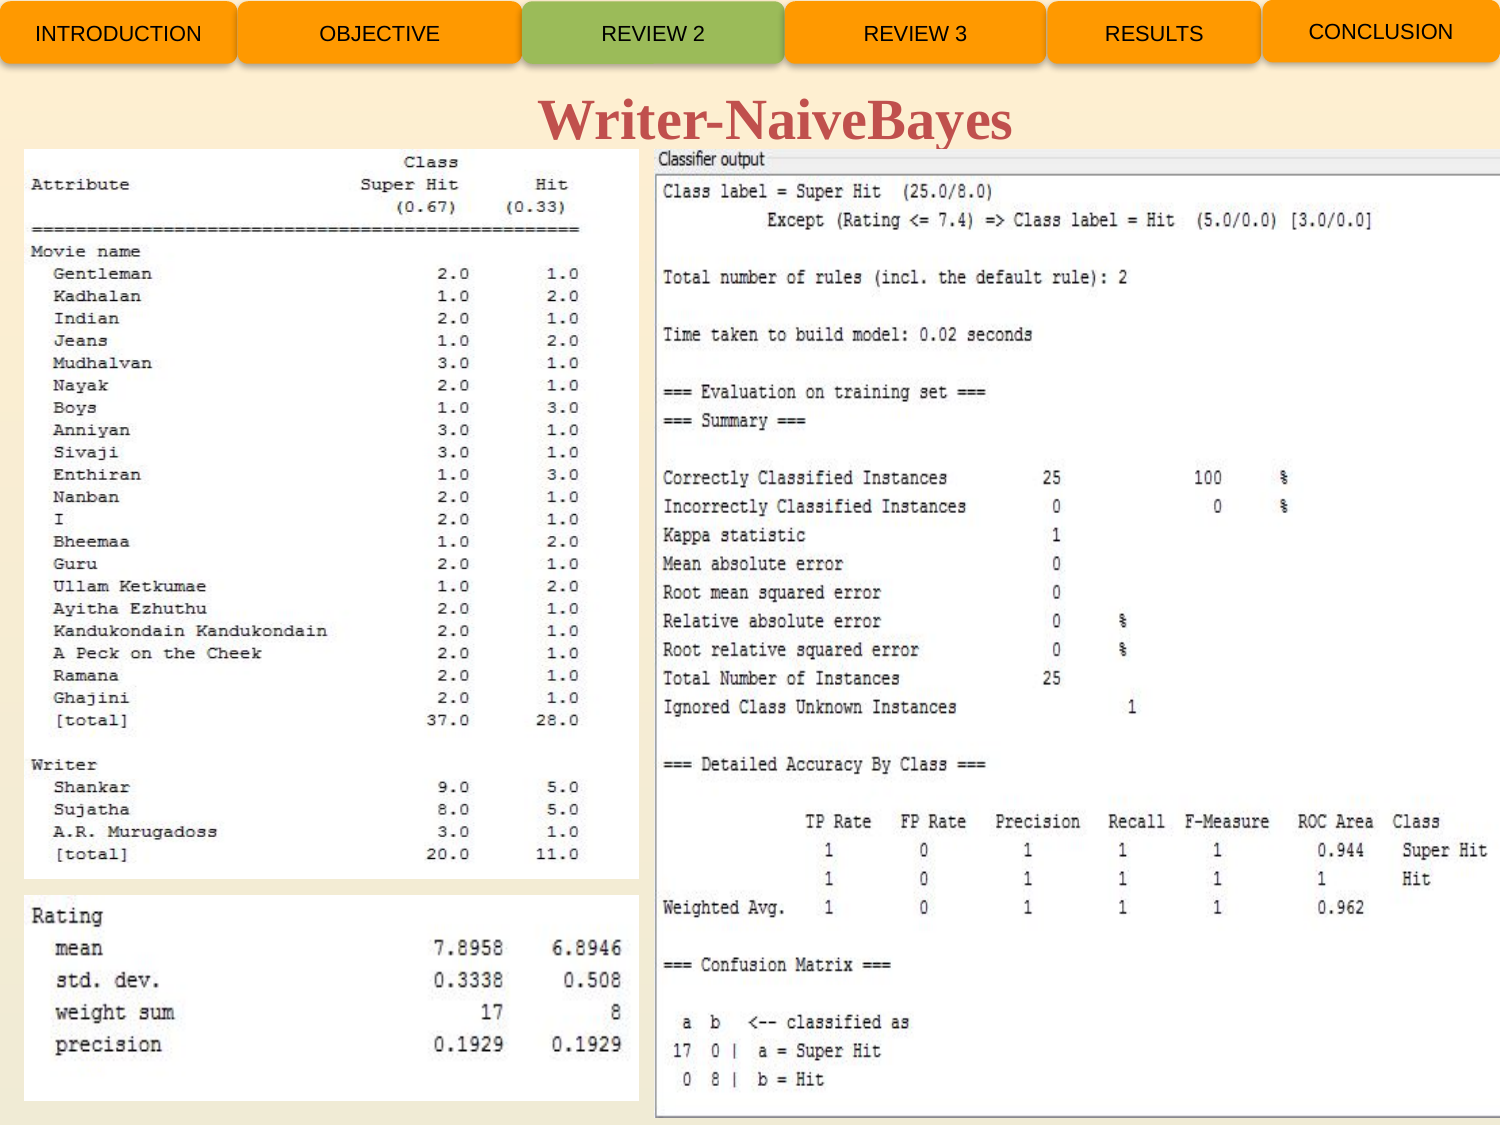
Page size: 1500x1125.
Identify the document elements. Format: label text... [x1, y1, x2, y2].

text_box REVIEW 3 [782, 0, 1046, 66]
picture [24, 895, 640, 1102]
text_box OBJECTIVE [235, 0, 521, 66]
list [150, 262, 648, 1013]
picture [654, 148, 1500, 1118]
title Writer-NaiveBayes [505, 70, 1047, 169]
text_box REVIEW 2 [519, 0, 784, 66]
text_box RESULTS [1045, 0, 1261, 66]
text_box CONCLUSION [1260, 0, 1500, 65]
picture [24, 148, 640, 879]
text_box INTRODUCTION [0, 0, 237, 66]
